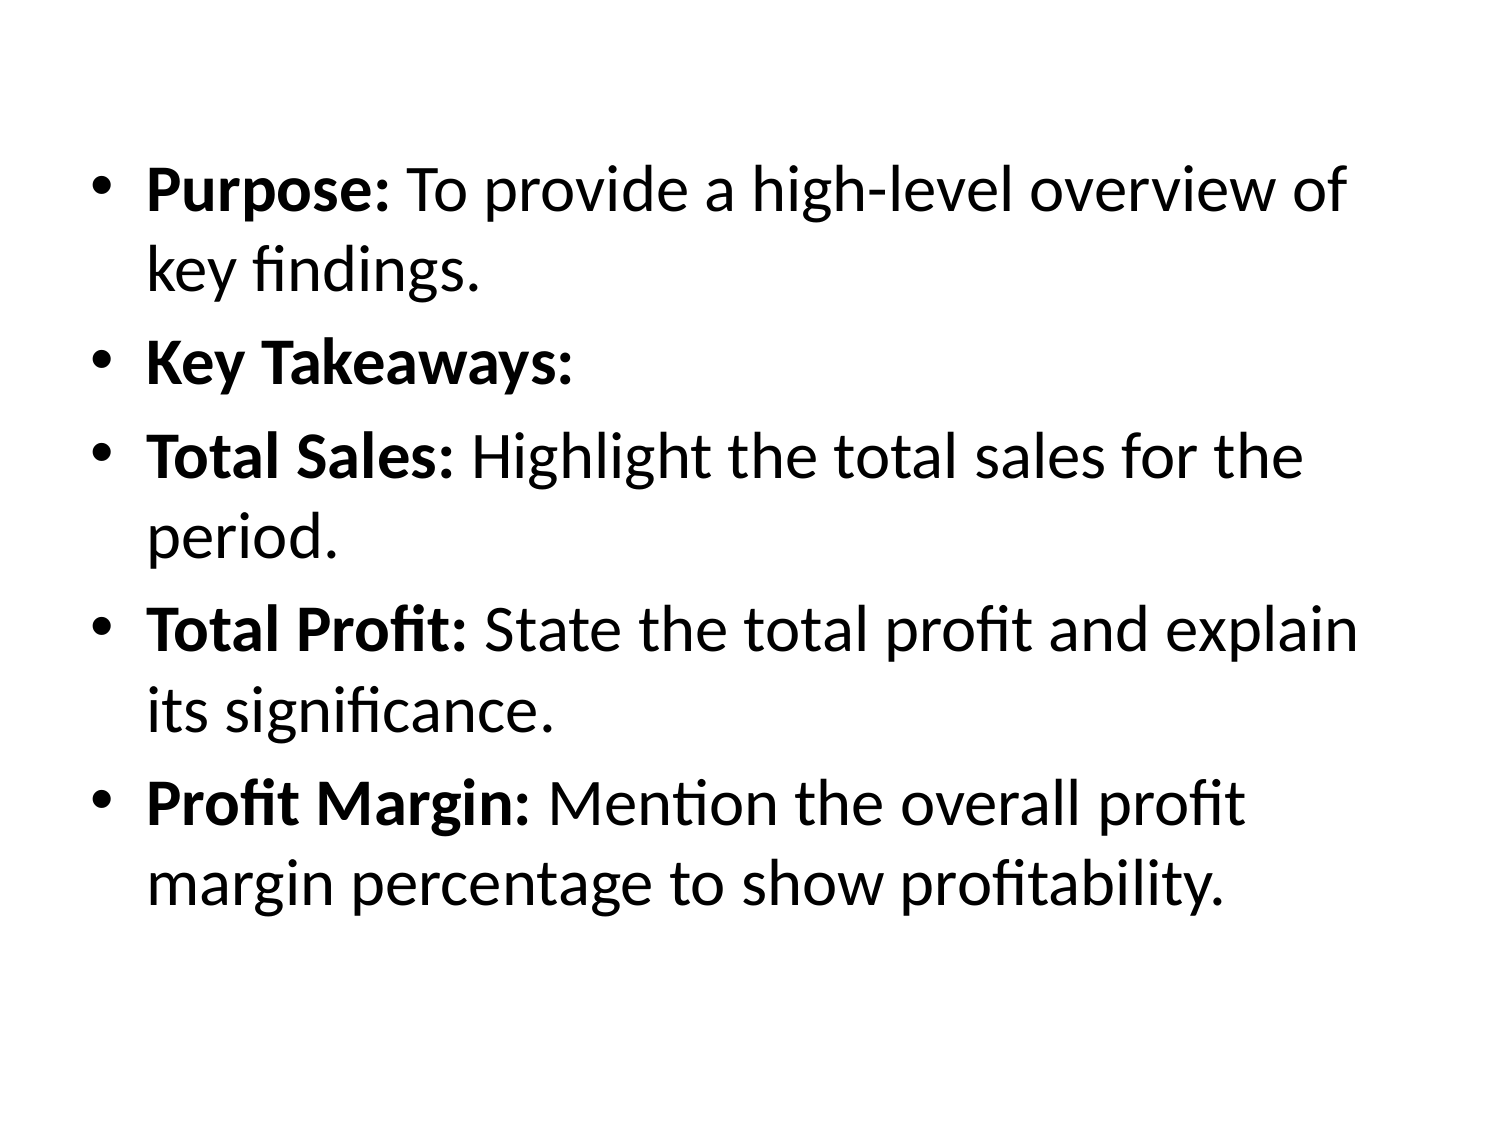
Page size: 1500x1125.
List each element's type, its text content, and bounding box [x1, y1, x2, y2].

list Purpose: To provide a high-level overview of key findings. Key Takeaways: Total Sales: Highlight the total sales for the period. Total Profit: State the total profit and explain its significance. Profit Margin: Mention the overall profit margin percentage to show profitability. [75, 137, 1425, 1005]
